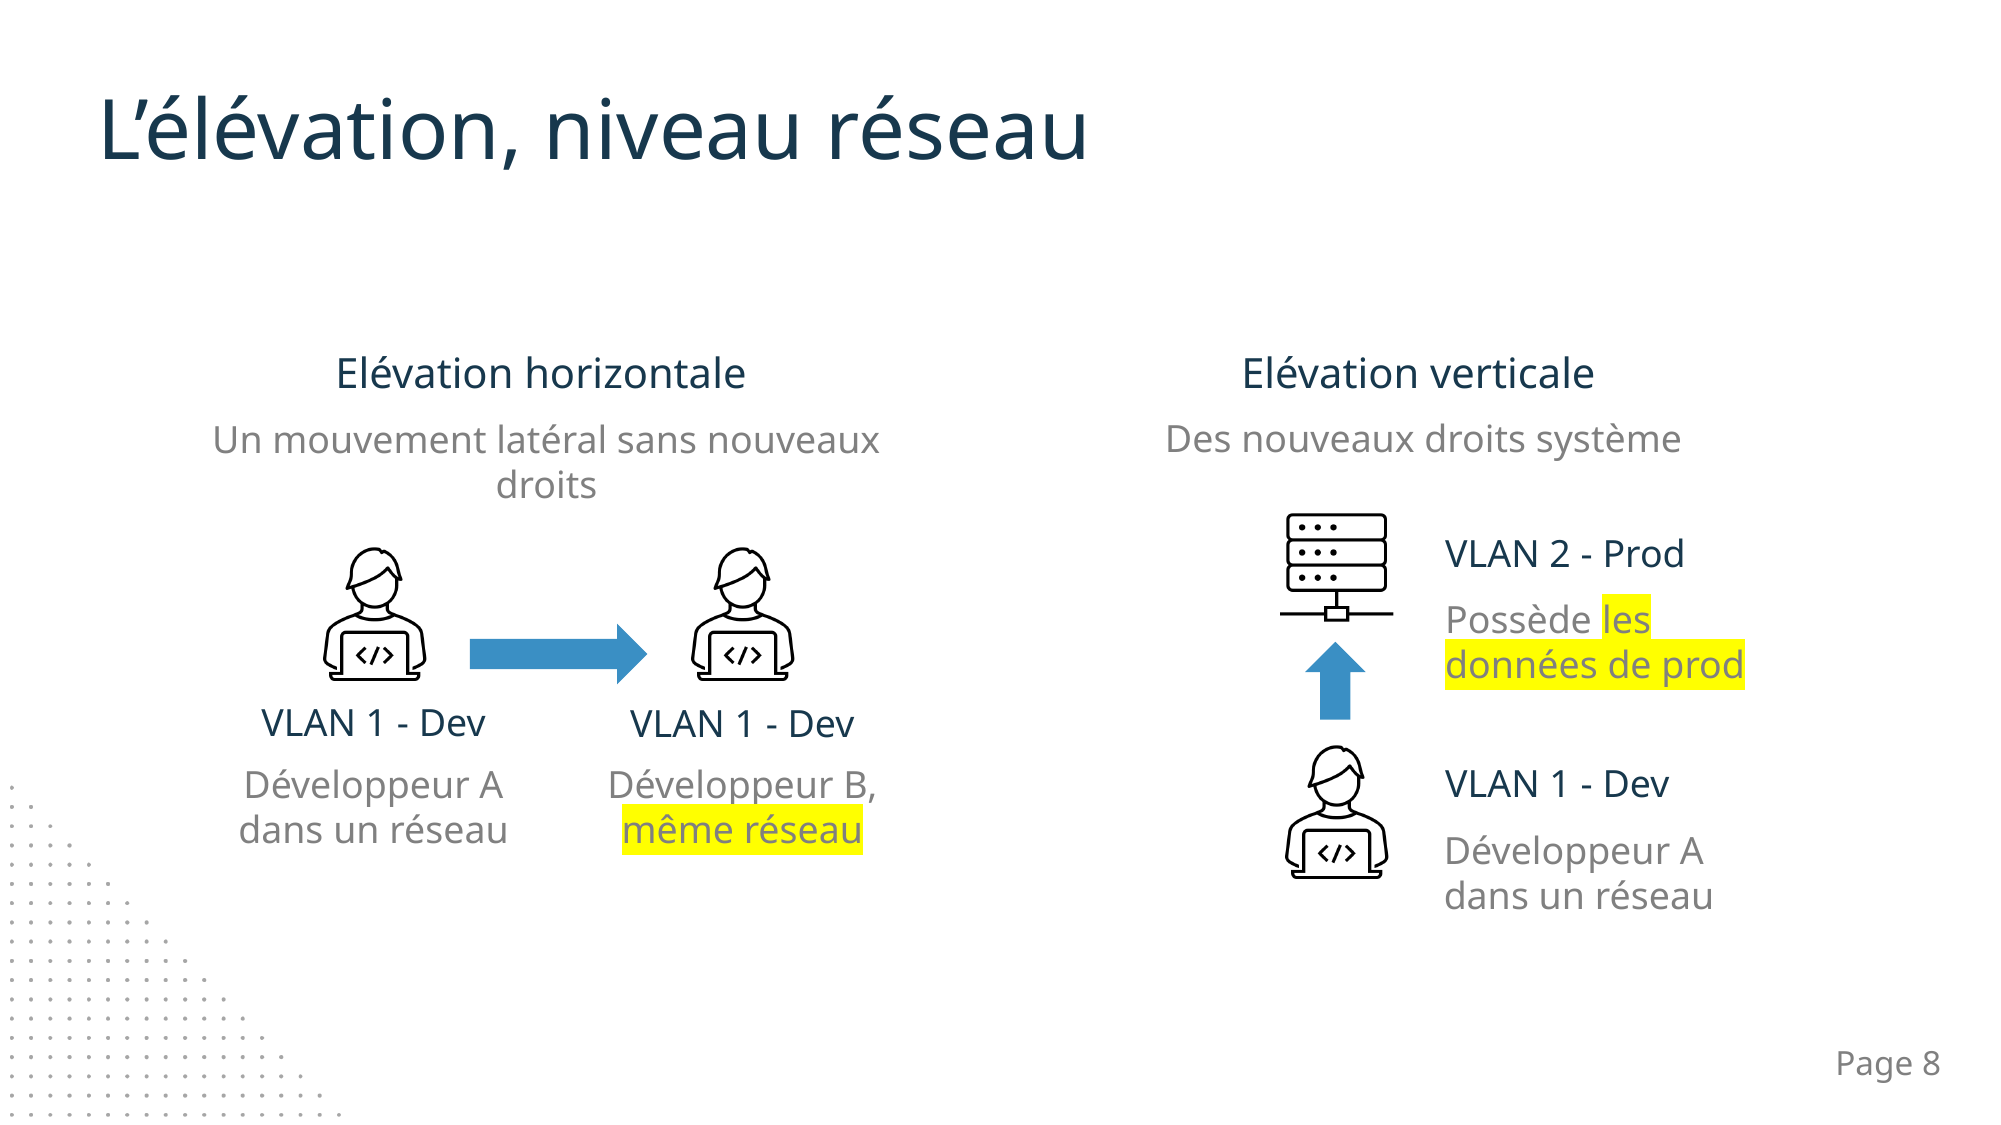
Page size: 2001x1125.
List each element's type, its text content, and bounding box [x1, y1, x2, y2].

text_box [208, 533, 540, 860]
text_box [1261, 731, 1761, 926]
title L’élévation, niveau réseau [82, 62, 1783, 203]
text_box Page 8 [1727, 1034, 1956, 1125]
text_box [1261, 491, 1854, 695]
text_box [1030, 339, 1817, 469]
text_box [1319, 695, 1352, 721]
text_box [545, 533, 940, 860]
text_box [540, 637, 545, 671]
picture [9, 785, 341, 1117]
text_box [153, 339, 940, 469]
